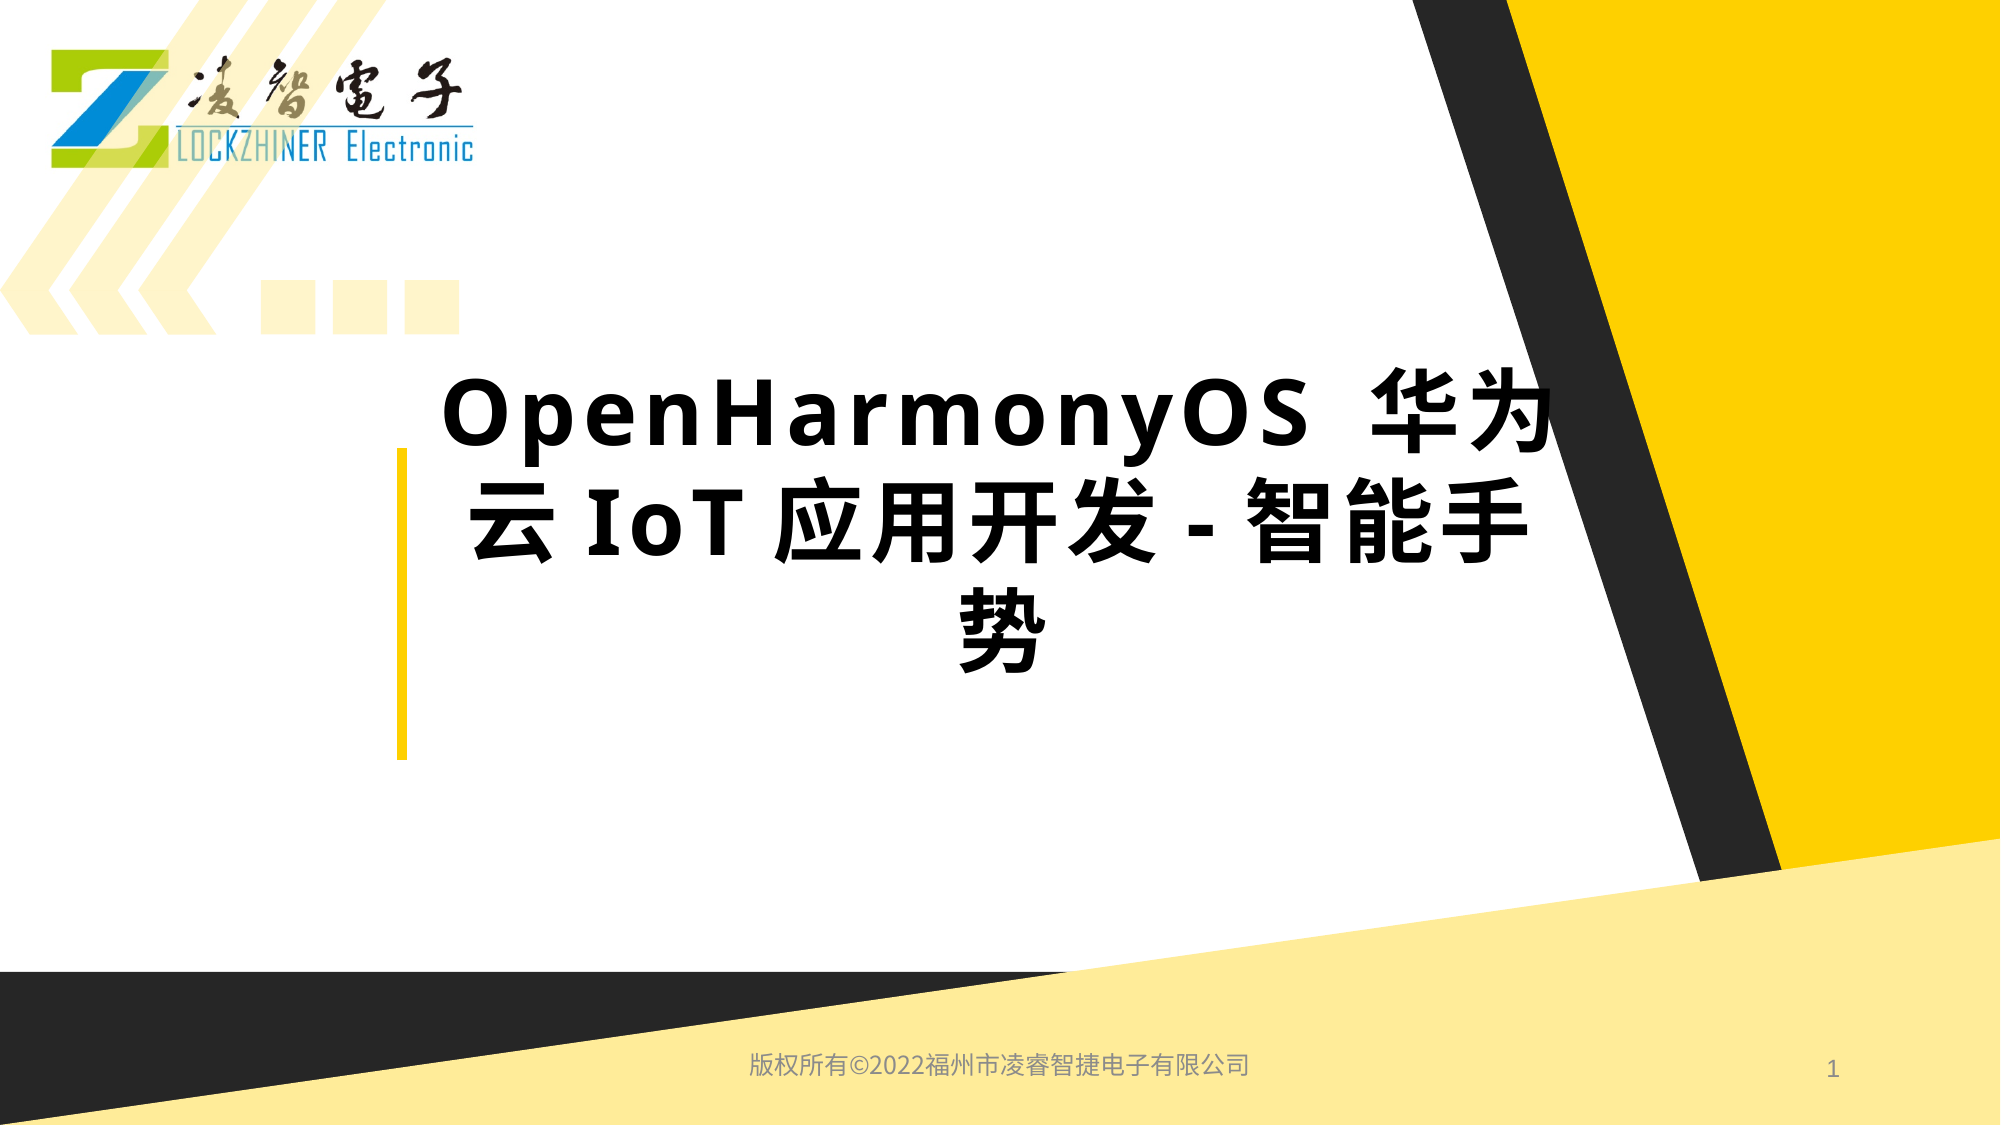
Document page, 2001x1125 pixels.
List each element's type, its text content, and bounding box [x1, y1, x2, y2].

picture [199, 44, 306, 174]
picture [130, 44, 237, 174]
picture [67, 75, 142, 144]
footer 版权所有©2022福州市凌睿智捷电子有限公司 [675, 1041, 1325, 1094]
picture [45, 44, 168, 174]
slide_number 1 [1412, 1041, 1856, 1094]
picture [268, 44, 477, 174]
title OpenHarmonyOS 华为云IoT应用开发-智能手势 [406, 555, 1598, 692]
